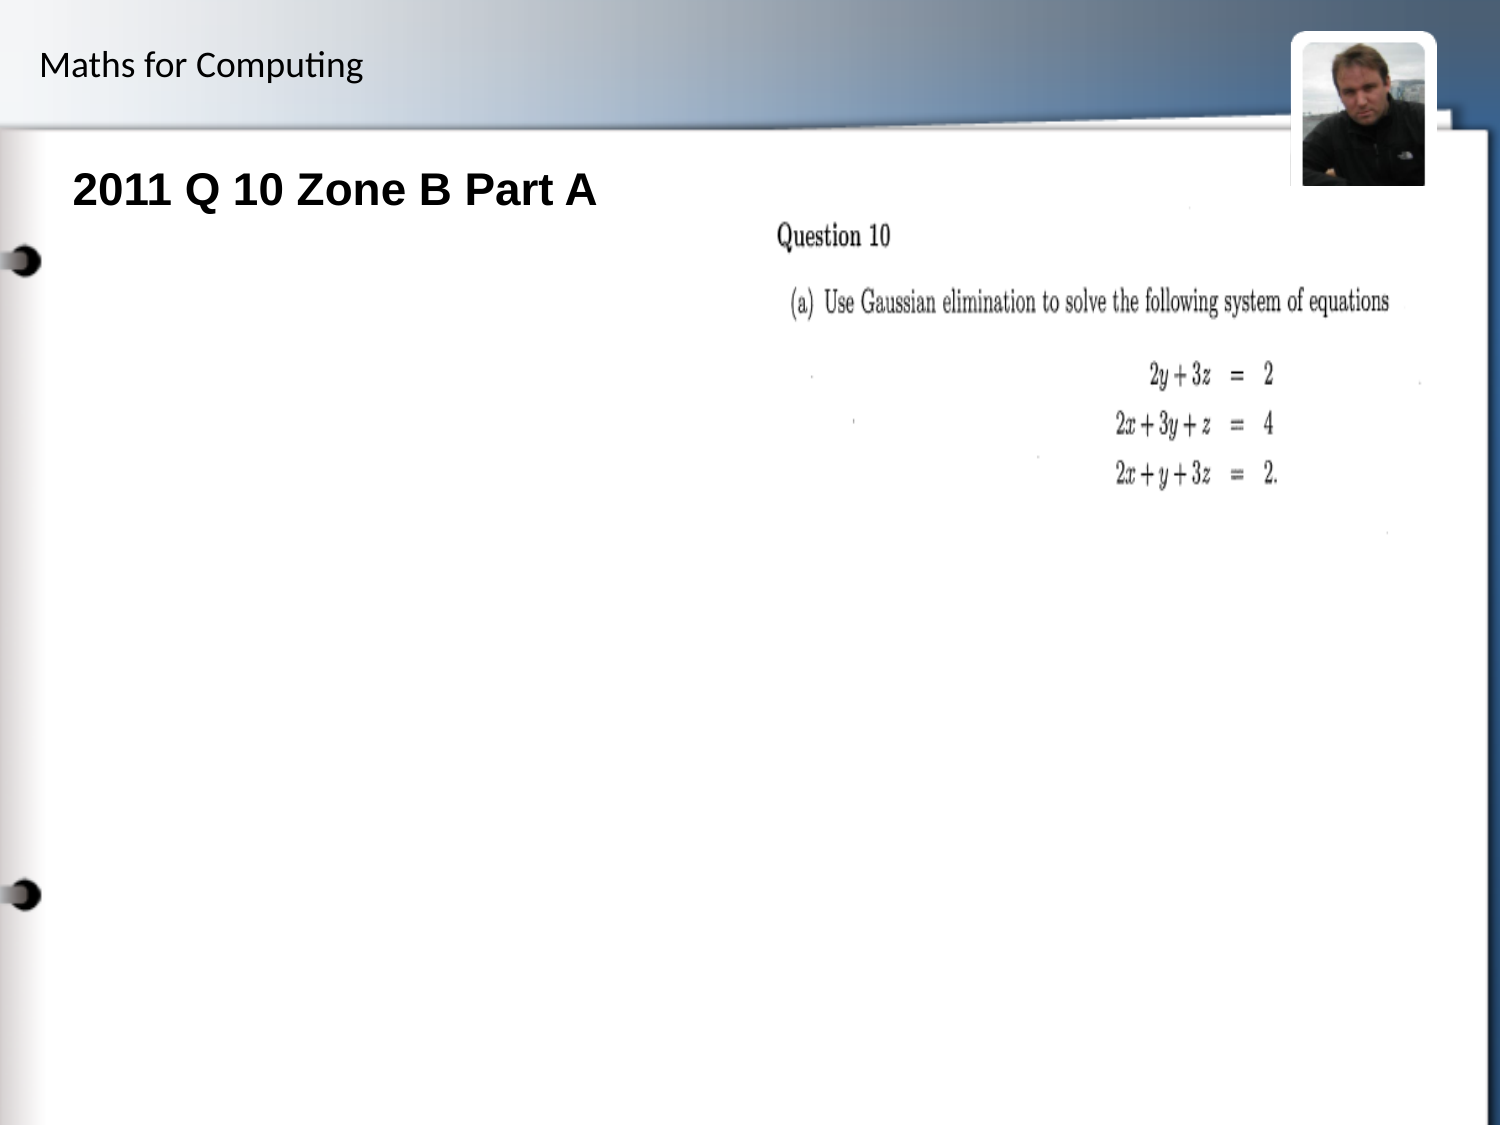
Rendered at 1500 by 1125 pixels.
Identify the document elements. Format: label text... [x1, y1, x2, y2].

title 2011 Q 10 Zone B Part A [57, 152, 1276, 217]
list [768, 192, 1458, 535]
picture [0, 0, 1500, 1125]
